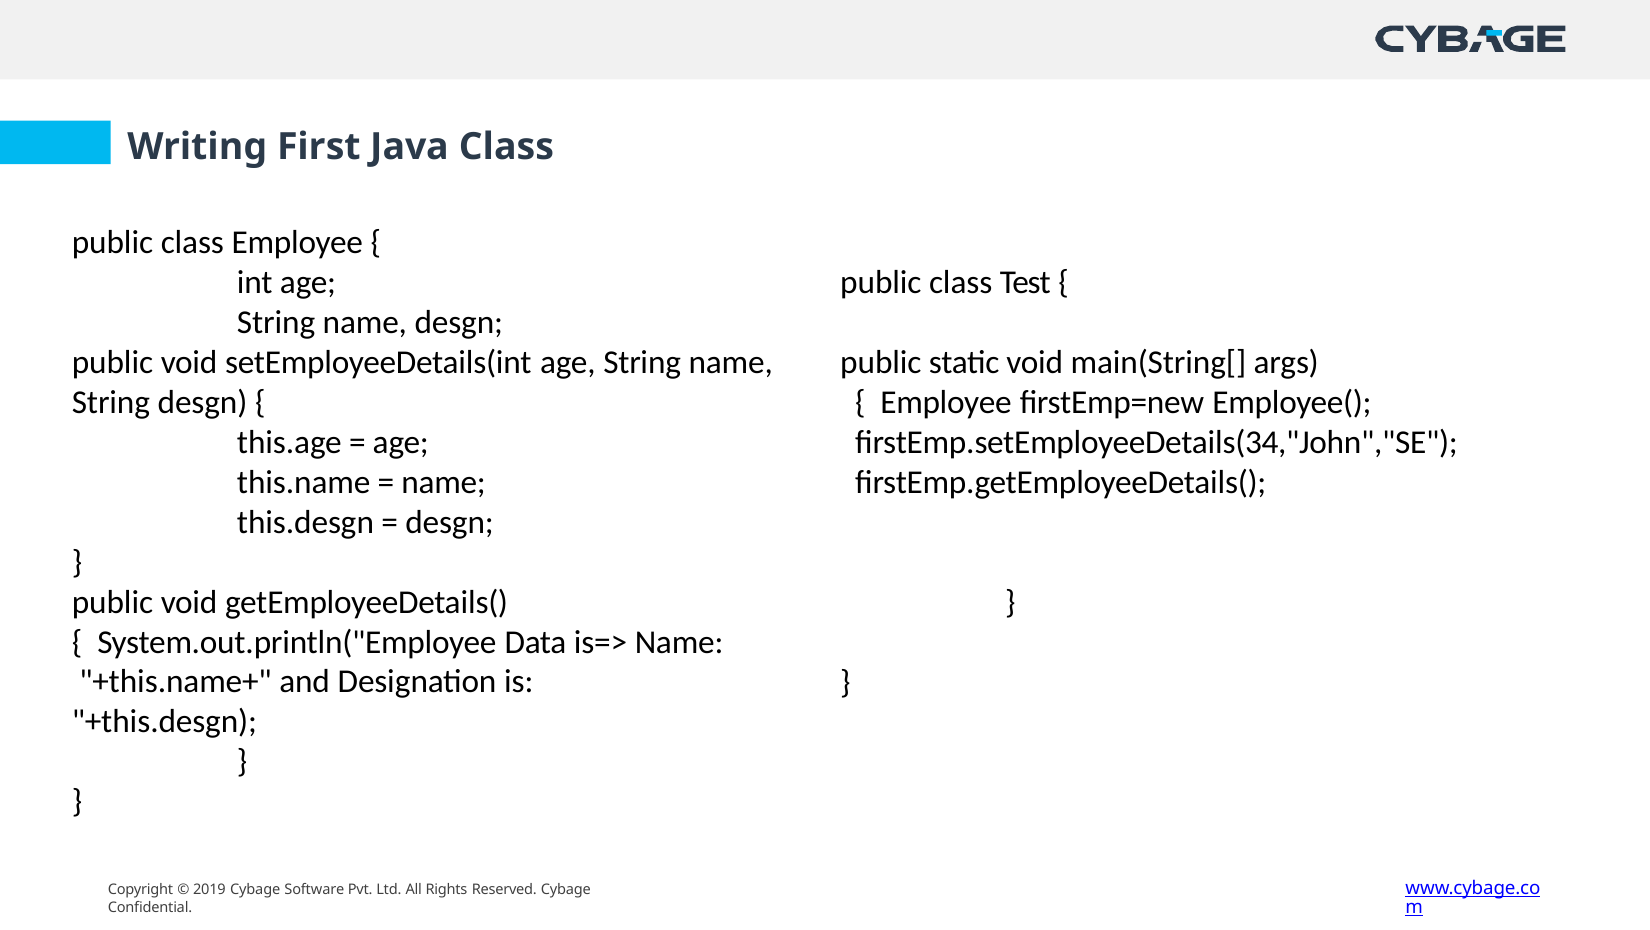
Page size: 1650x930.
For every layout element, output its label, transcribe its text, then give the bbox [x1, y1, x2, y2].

footer Copyright © 2019 Cybage Software Pvt. Ltd. All Rights Reserved. Cybage Confidential. [105, 877, 629, 930]
text_box } [838, 658, 853, 701]
text_box } [1003, 578, 1018, 621]
text_box public class Test { [838, 258, 1075, 301]
text_box public static void main(String[] args) { Employee firstEmp=new Employee(); firstEmp.setEmployeeDetails(34,"John","SE"); firstEmp.getEmployeeDetails(); [838, 338, 1472, 501]
text_box www.cybage.com [1403, 872, 1551, 902]
title Writing First Java Class [125, 120, 569, 218]
list public class Employee { int age; String name, desgn; public void setEmployeeDetails(int age, String name, String desgn) { this.age = age; this.name = name; this.desgn = desgn; } public void getEmployeeDetails() { System.out.println("Employee Data is=> Name: "+this.name+" and Designation is: "+this.desgn); } } [69, 218, 783, 820]
